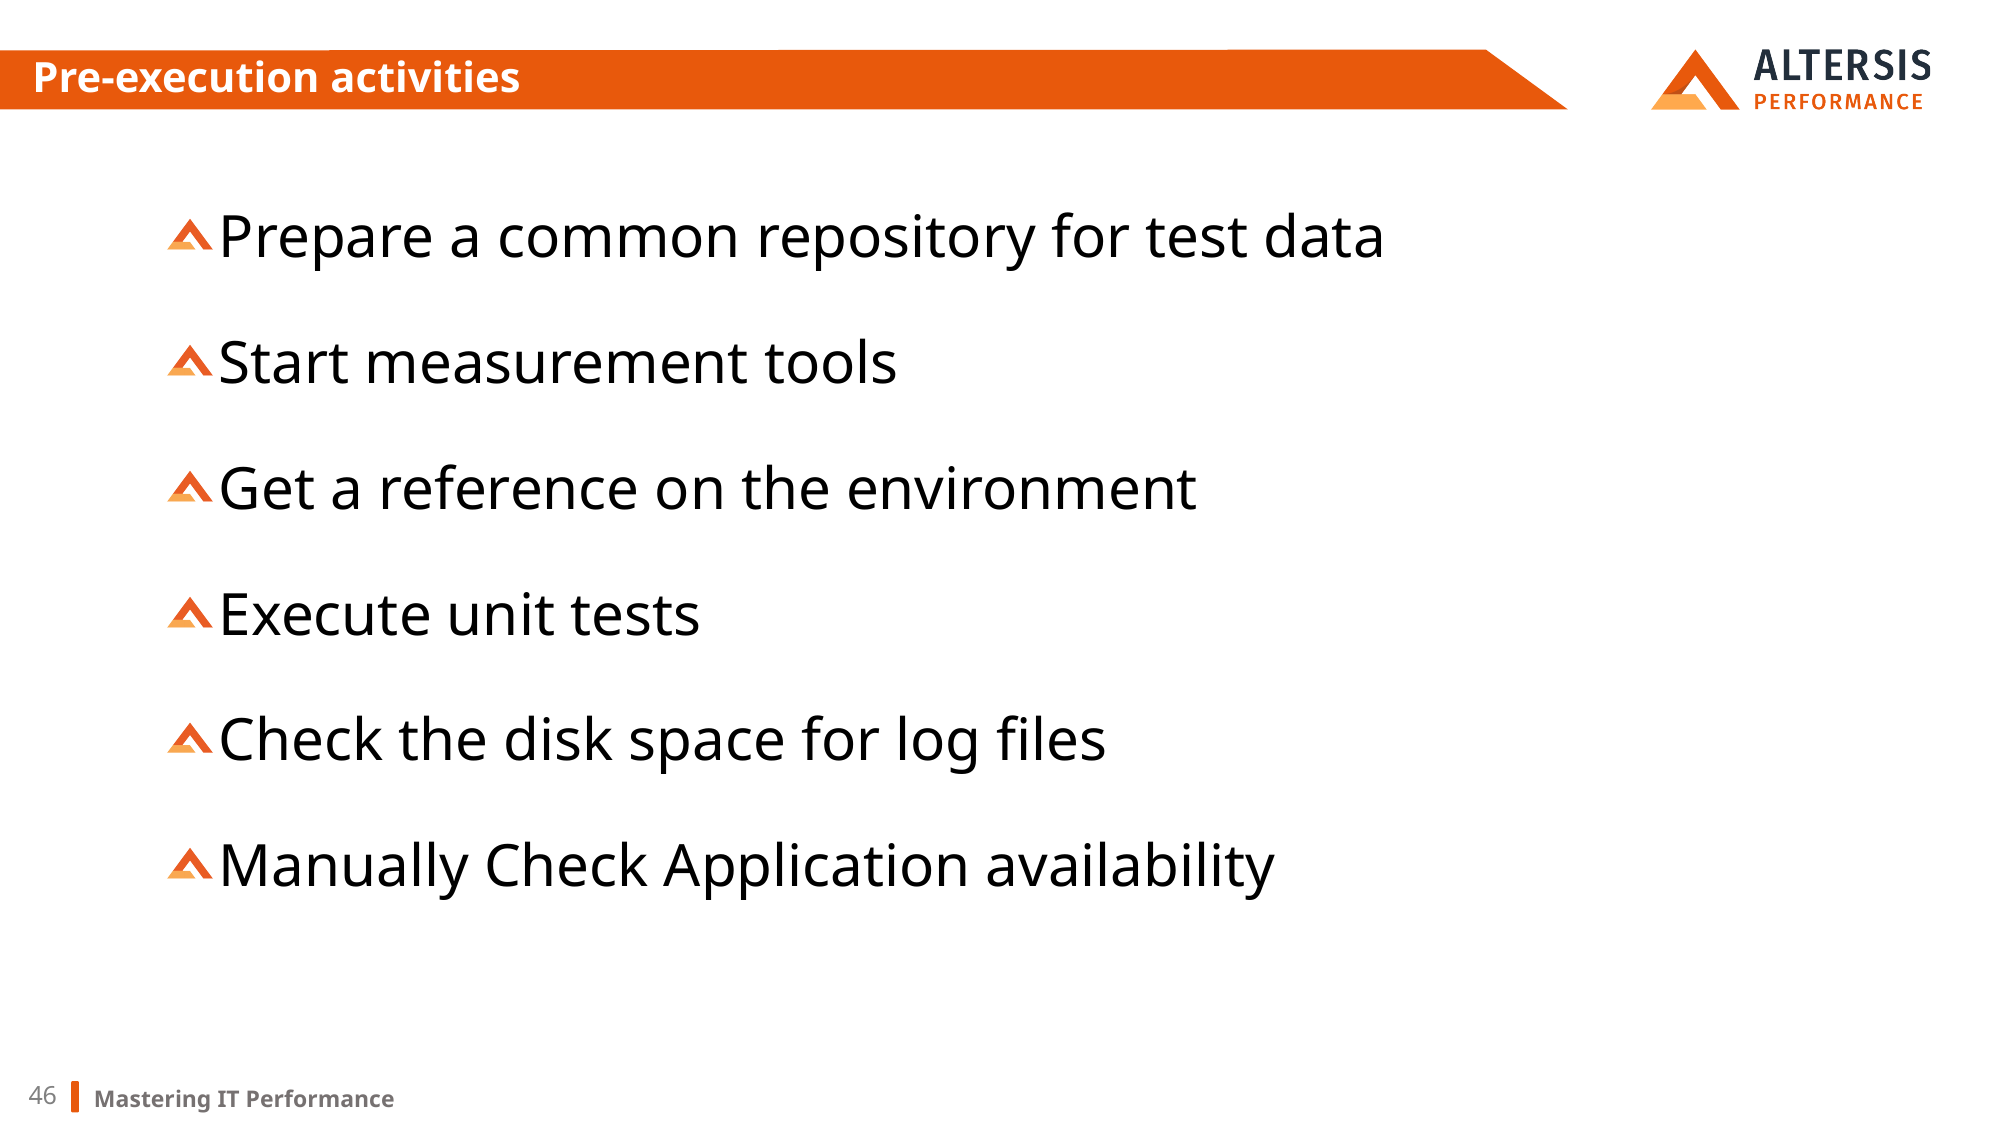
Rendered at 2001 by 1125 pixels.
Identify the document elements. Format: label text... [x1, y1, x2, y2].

picture [1651, 49, 1931, 110]
picture [160, 213, 202, 255]
list Mastering IT Performance [78, 1074, 965, 1120]
picture [160, 591, 202, 633]
picture [160, 842, 202, 884]
picture [160, 339, 202, 381]
title Pre-execution activities [17, 56, 1511, 103]
list Prepare a common repository for test data Start measurement tools Get a reference on the environment Execute unit tests Check the disk space for log files Manually Check Application availability [145, 156, 1871, 891]
picture [160, 717, 202, 758]
picture [160, 465, 202, 507]
